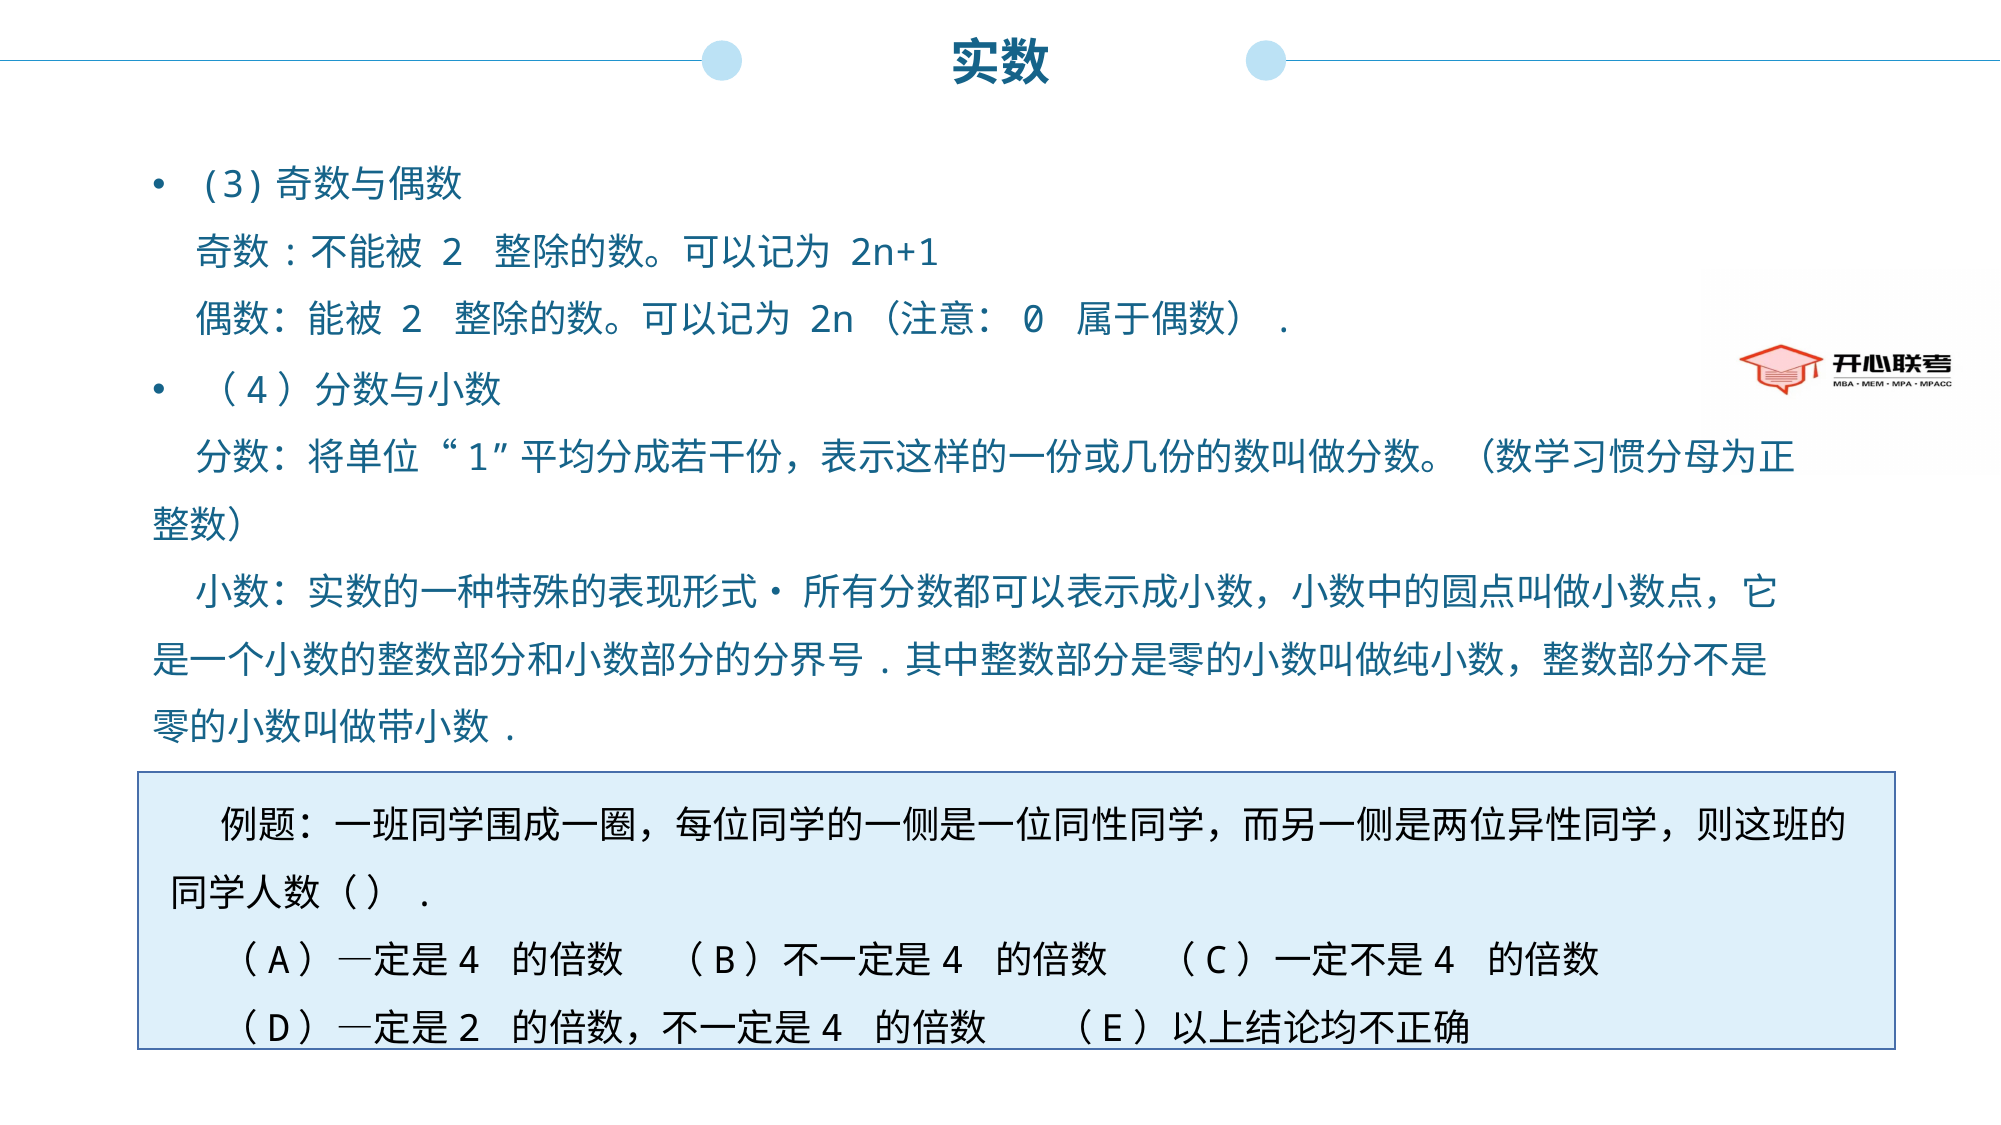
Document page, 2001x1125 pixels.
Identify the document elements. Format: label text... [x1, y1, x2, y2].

text_box [137, 771, 156, 1050]
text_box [0, 22, 2000, 99]
text_box (3)奇数与偶数 奇数:不能被 2 整除的数。可以记为 2n+1 偶数：能被 2 整除的数。可以记为 2n（注意：0 属于偶数）. [137, 130, 1818, 335]
text_box （4）分数与小数 分数：将单位“1”平均分成若干份，表示这样的一份或几份的数叫做分数。（数学习惯分母为正整数） 小数：实数的一种特殊的表现形式• 所有分数都可以表示成小数，小数中的圆点叫做小数点，它是一个小数的整数部分和小数部分的分界号.其中整数部分是零的小数叫做纯小数，整数部分不是零的小数叫做带小数. [137, 335, 1818, 756]
text_box [1863, 771, 1896, 1050]
text_box 例题：一班同学围成一圈，每位同学的一侧是一位同性同学，而另一侧是两位异性同学，则这班的同学人数（ ）. （A）—定是4 的倍数 （B）不一定是4 的倍数 （C）一定不是4 的倍数 （D）—定是2 的倍数，不一定是4 的倍数 （E）以上结论均不正确 [156, 771, 1863, 1057]
picture [1701, 269, 2000, 475]
